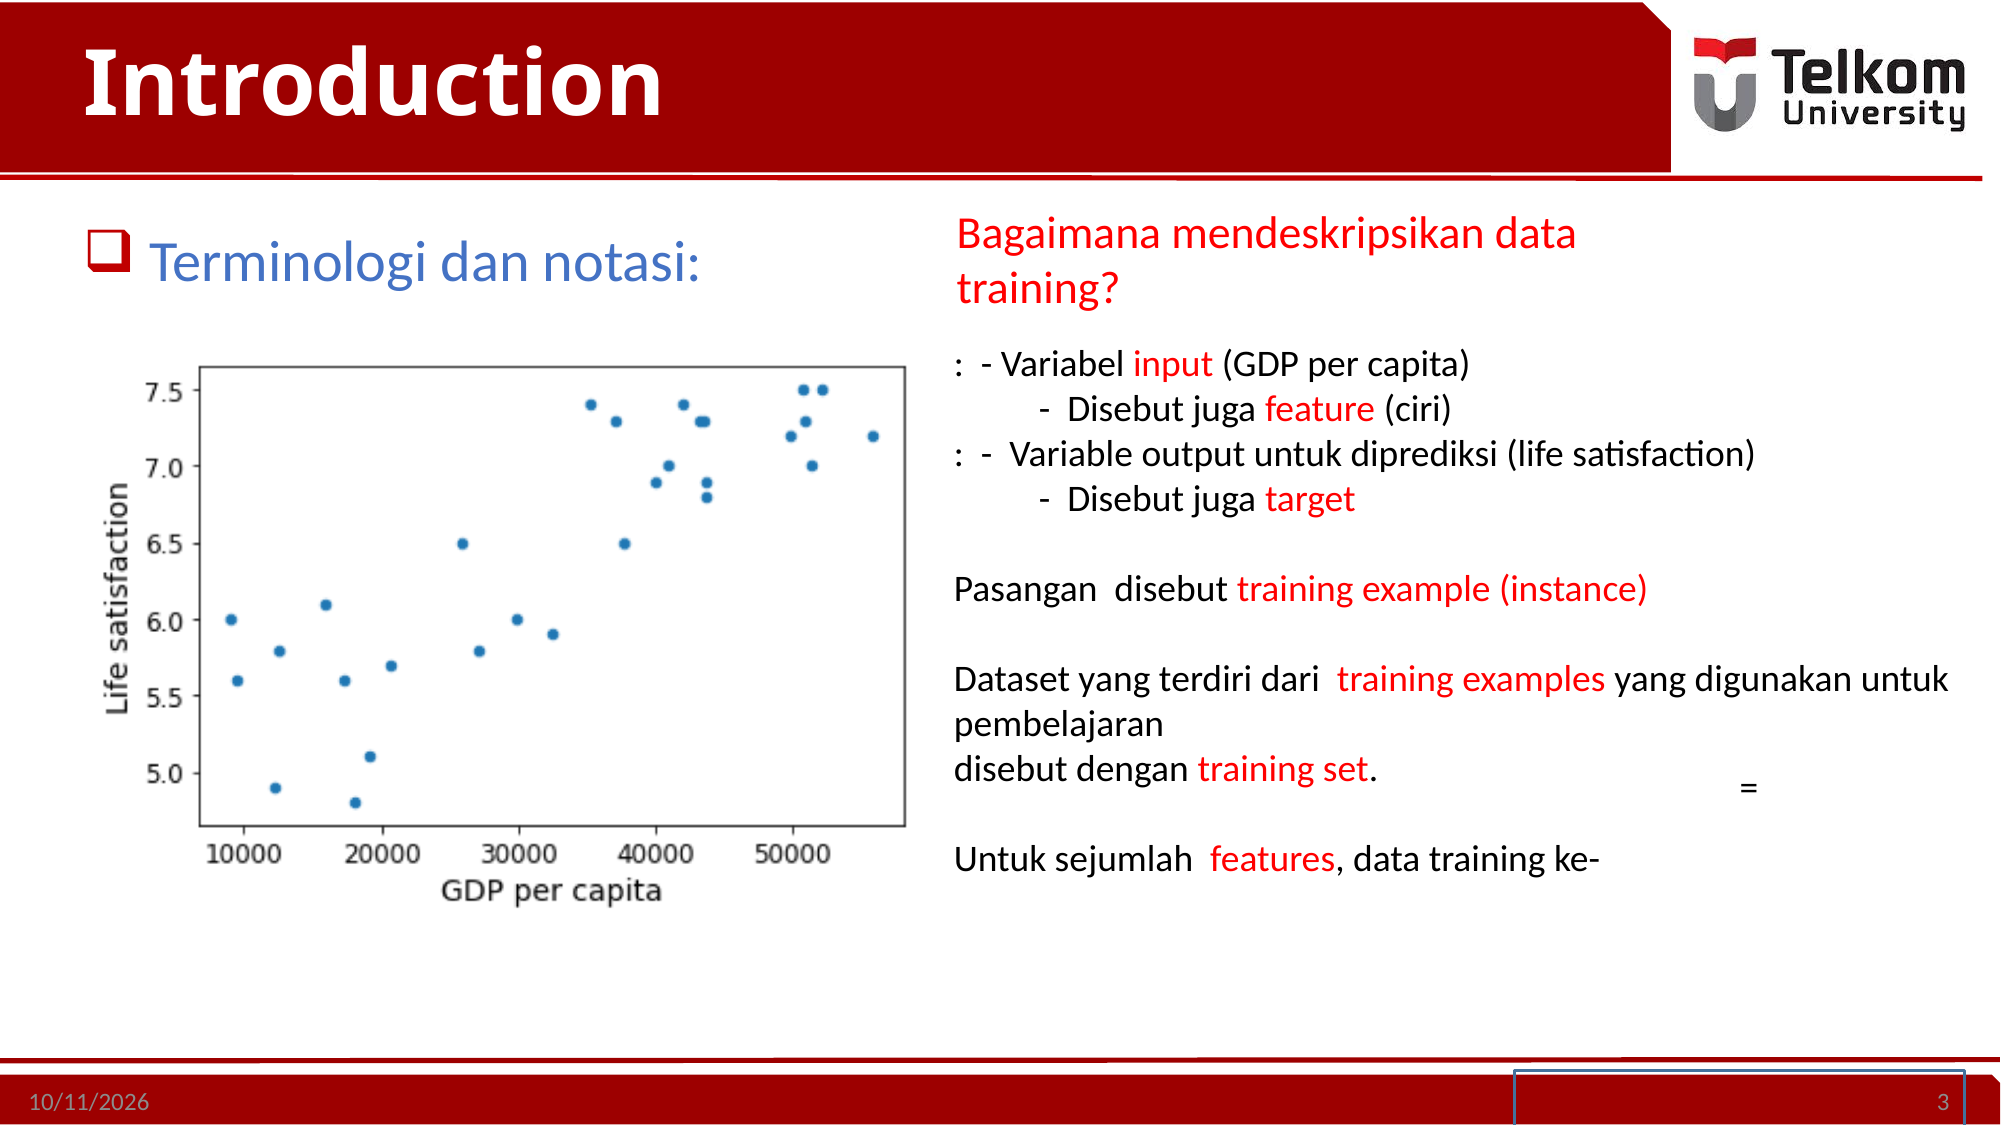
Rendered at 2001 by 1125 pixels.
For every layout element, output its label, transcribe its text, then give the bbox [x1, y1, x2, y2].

list Terminologi dan notasi: [68, 223, 1965, 1023]
picture [1671, 14, 1987, 154]
text_box Bagaimana mendeskripsikan data training? [941, 195, 1636, 365]
text_box Introduction [68, 26, 1587, 146]
slide_number 3 [1514, 1070, 1965, 1125]
picture [88, 349, 954, 923]
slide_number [13, 1070, 464, 1125]
